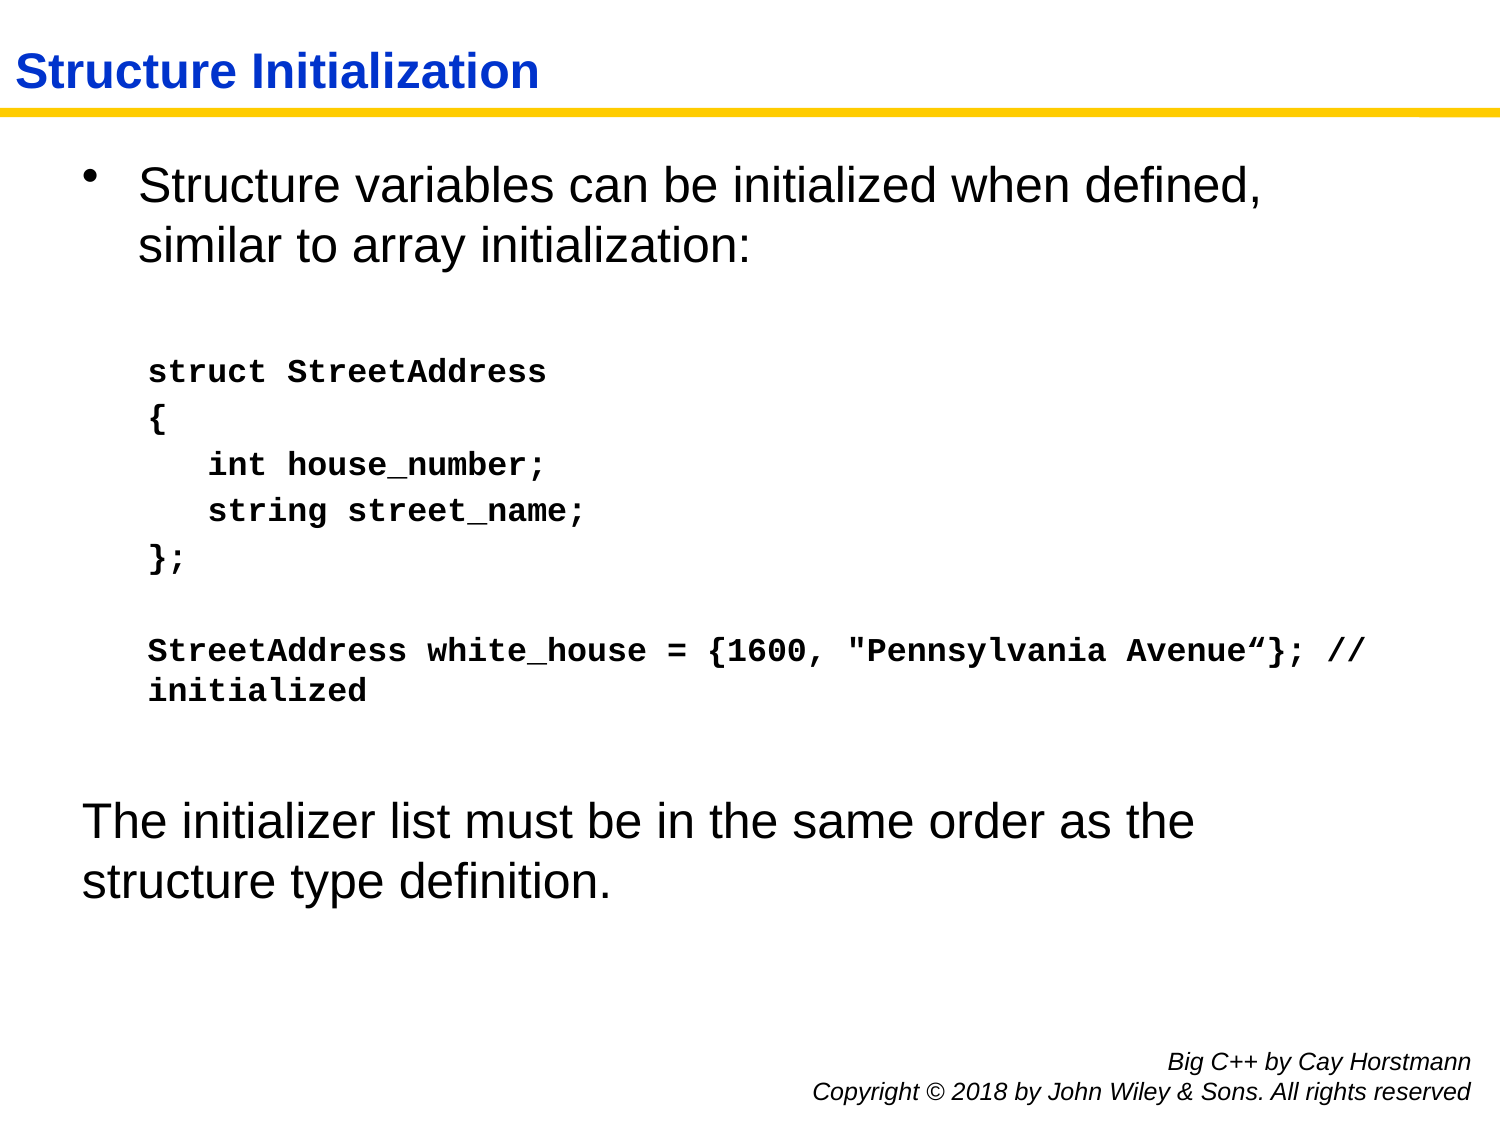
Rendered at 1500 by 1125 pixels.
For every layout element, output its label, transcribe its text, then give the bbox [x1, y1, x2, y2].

title Structure Initialization [0, 24, 1163, 113]
footer Big C++ by Cay Horstmann Copyright © 2018 by John Wiley & Sons. All rights reserved [624, 1037, 1488, 1101]
list Structure variables can be initialized when defined, similar to array initialization: struct StreetAddress { int house_number; string street_name; }; StreetAddress white_house = {1600, "Pennsylvania Avenue“}; // initialized The initializer list must be in the same order as the structure type definition. [66, 144, 1417, 887]
